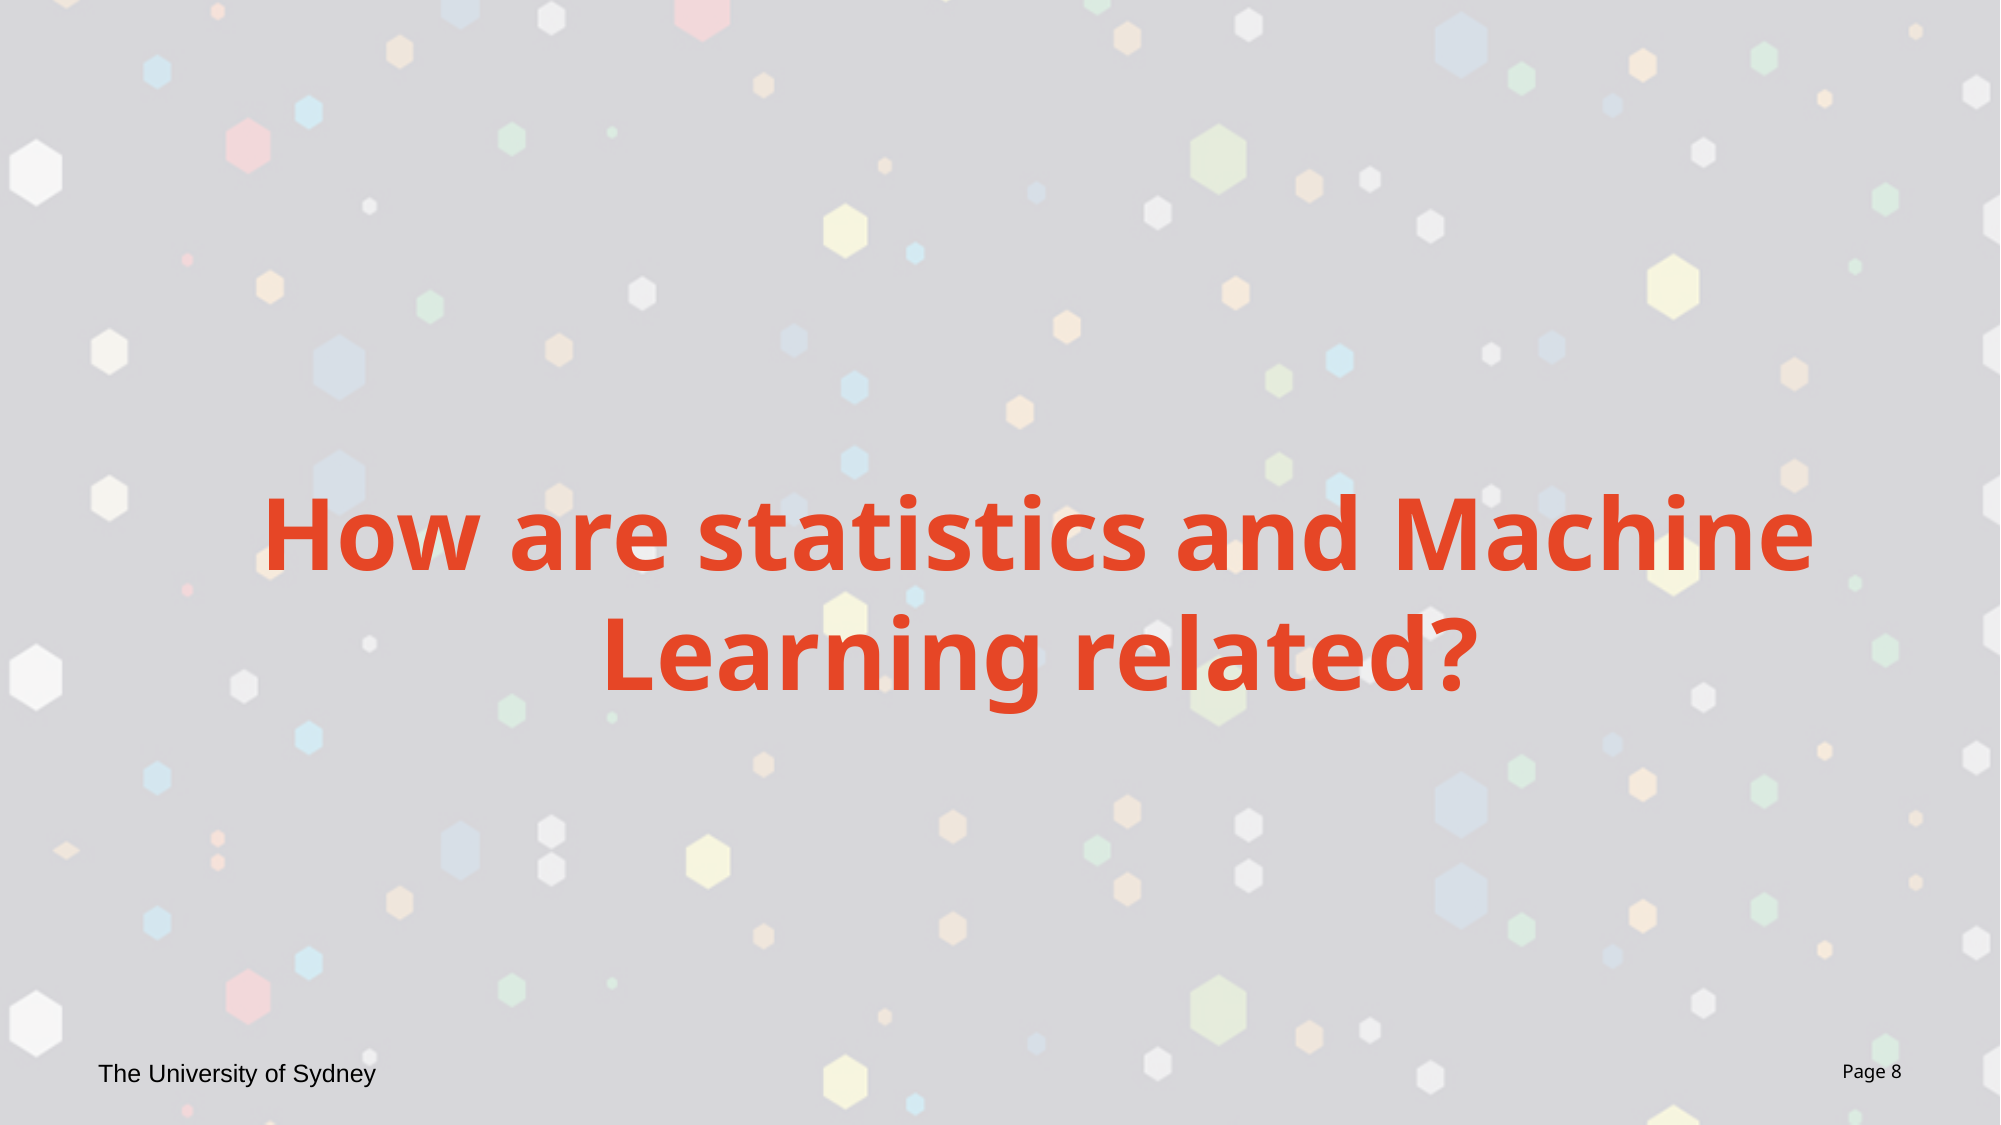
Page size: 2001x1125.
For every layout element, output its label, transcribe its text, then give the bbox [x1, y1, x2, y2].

title How are statistics and Machine Learning related? [118, 470, 1962, 578]
